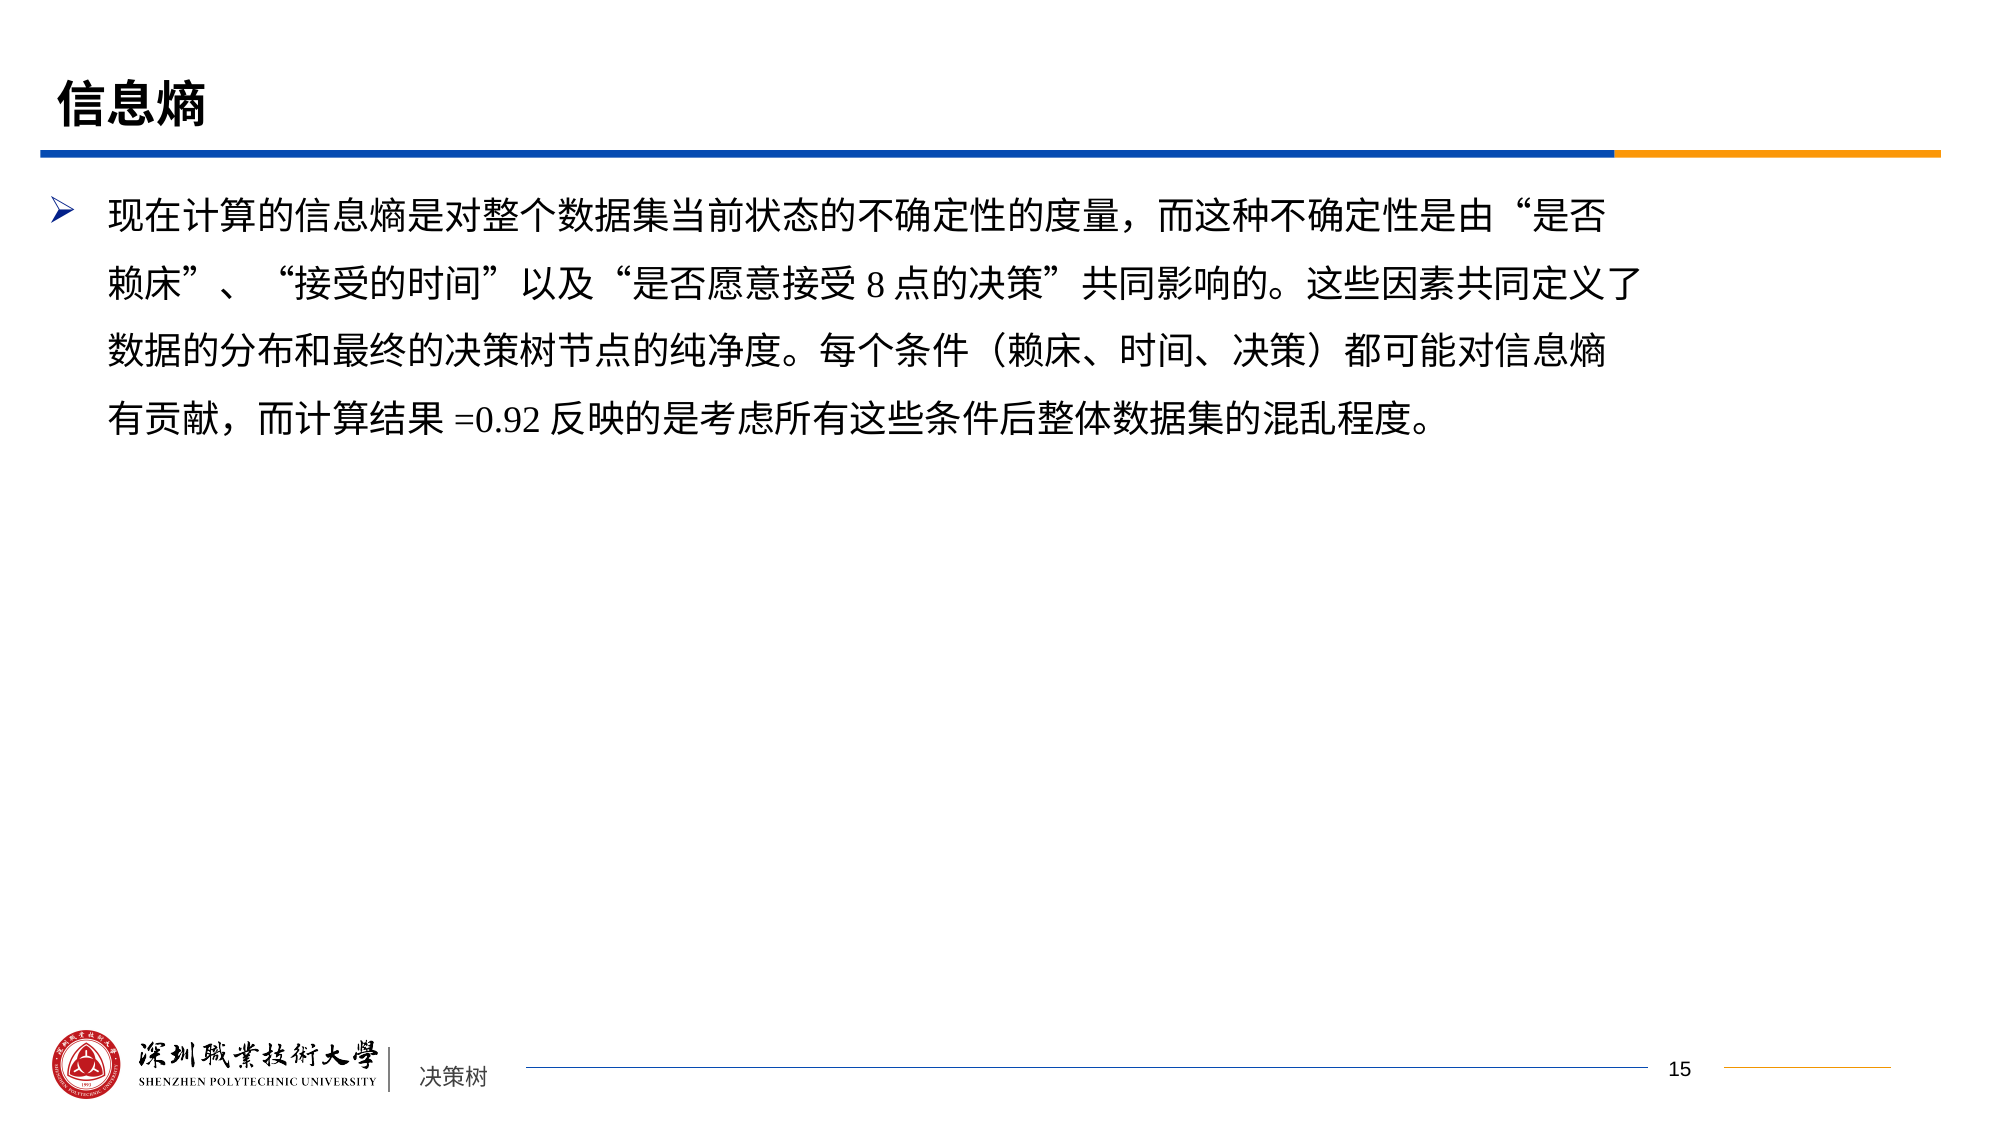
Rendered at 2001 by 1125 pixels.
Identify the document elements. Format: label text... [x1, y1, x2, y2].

title 信息熵 [41, 58, 1842, 146]
picture [51, 1029, 378, 1100]
